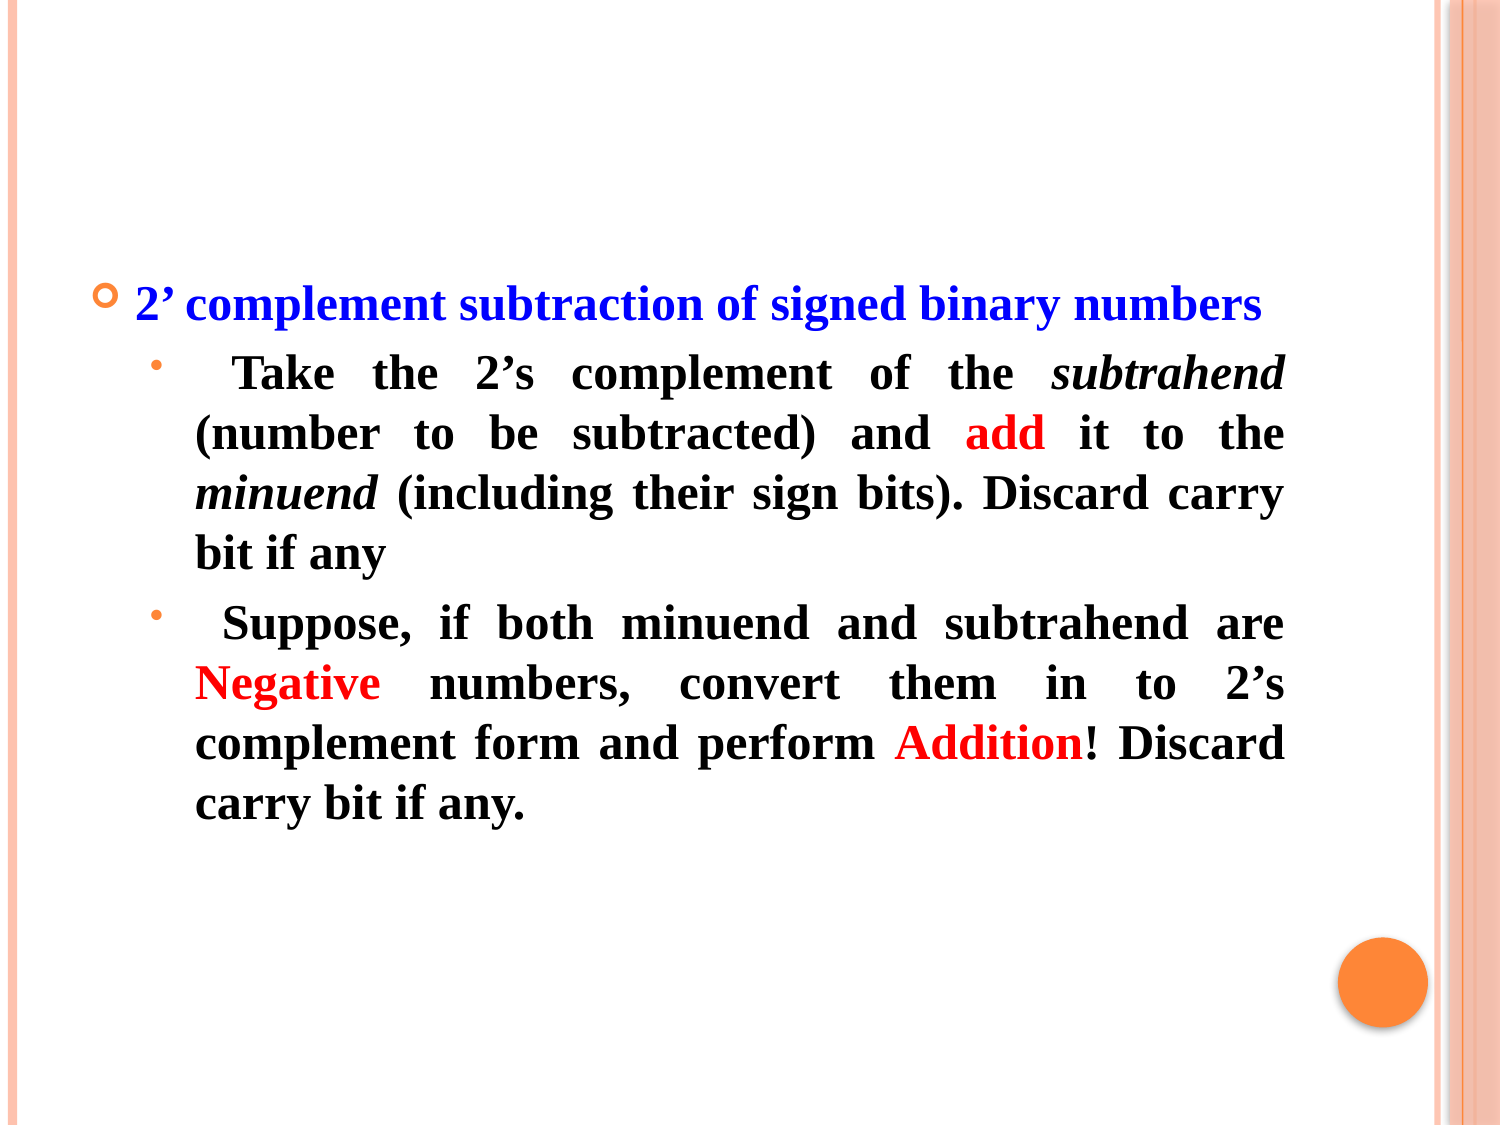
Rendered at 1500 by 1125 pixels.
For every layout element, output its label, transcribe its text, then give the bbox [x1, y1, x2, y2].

list 2’ complement subtraction of signed binary numbers Take the 2’s complement of the subtrahend (number to be subtracted) and add it to the minuend (including their sign bits). Discard carry bit if any Suppose, if both minuend and subtrahend are Negative numbers, convert them in to 2’s complement form and perform Addition! Discard carry bit if any. [75, 262, 1300, 1062]
